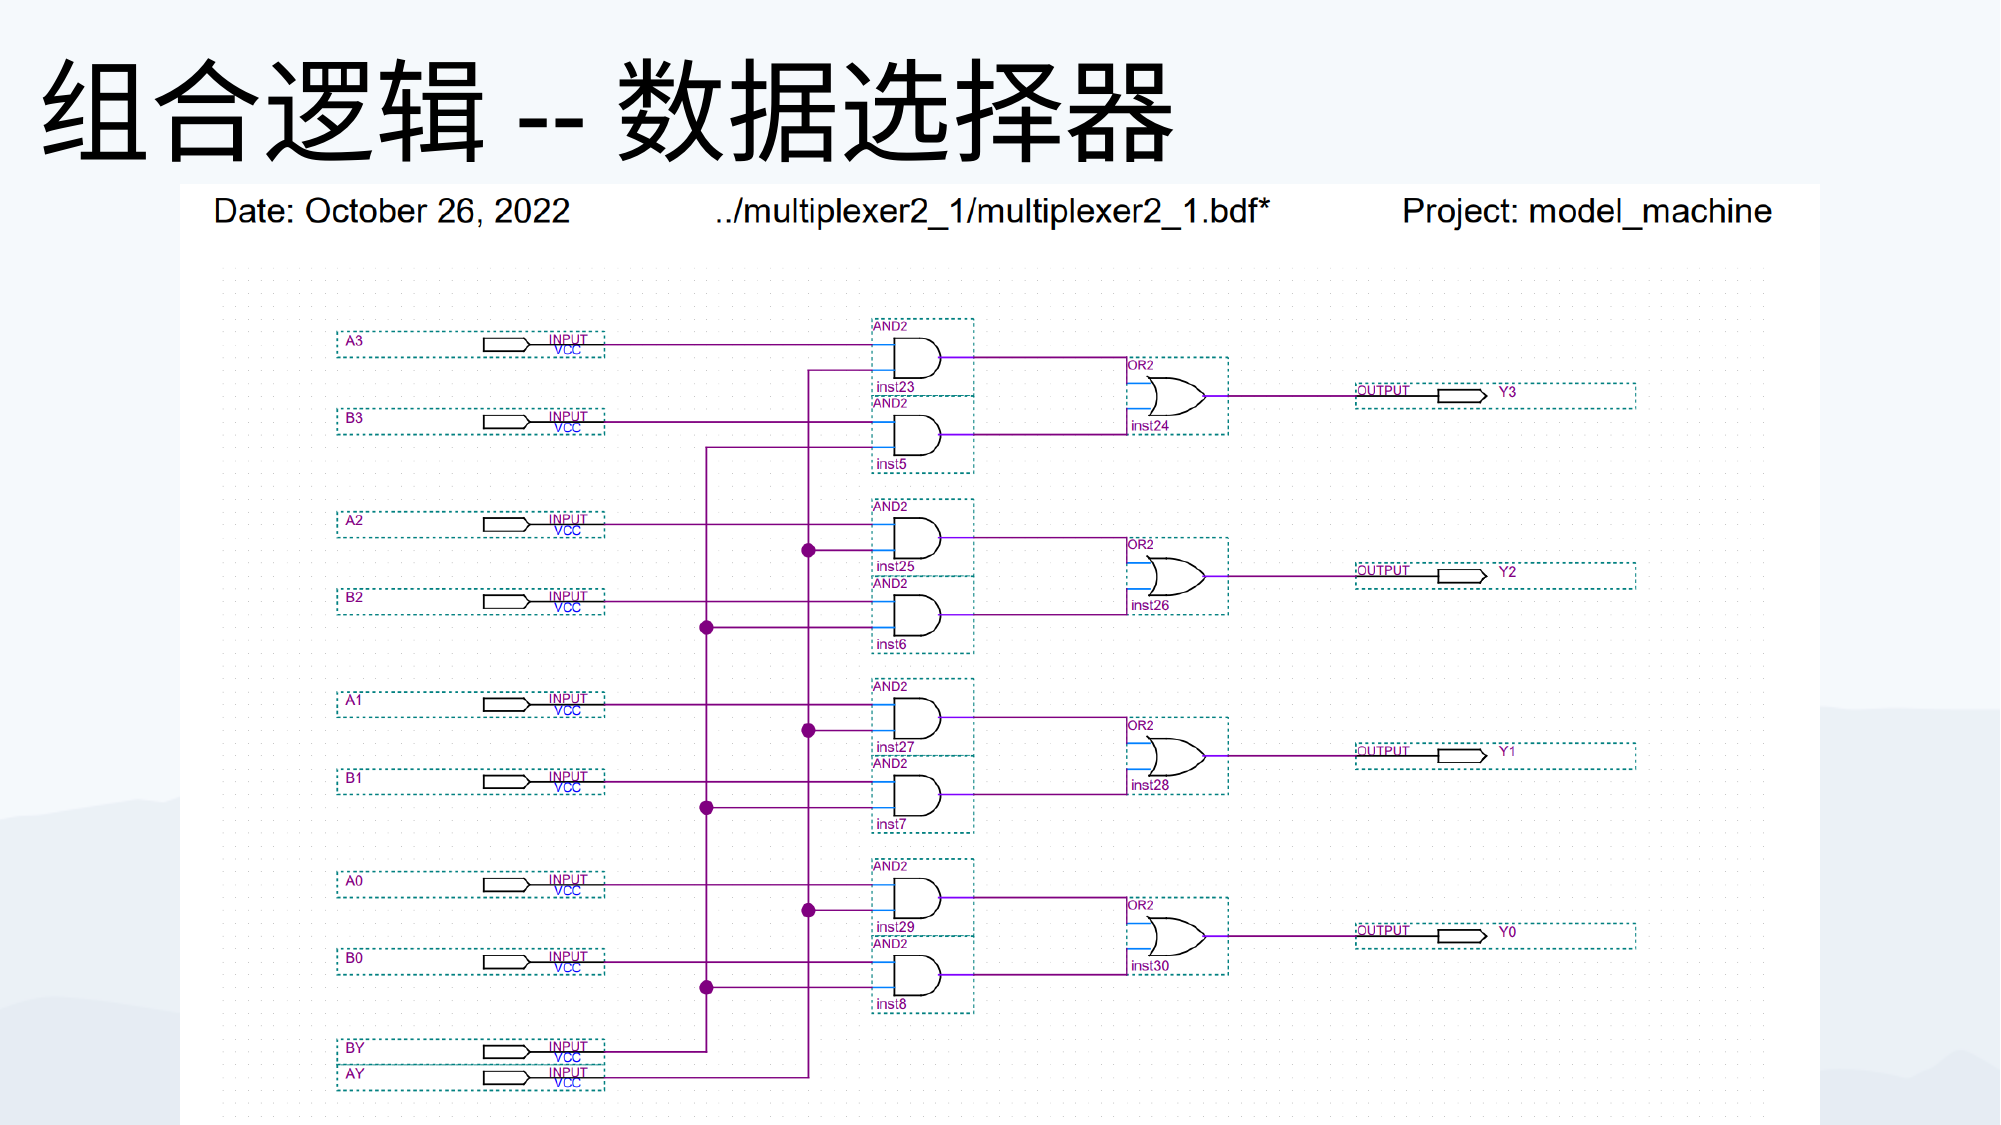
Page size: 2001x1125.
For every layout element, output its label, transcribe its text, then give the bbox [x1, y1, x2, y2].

text_box 组合逻辑--数据选择器 [23, 33, 1251, 183]
picture [180, 184, 1820, 1125]
